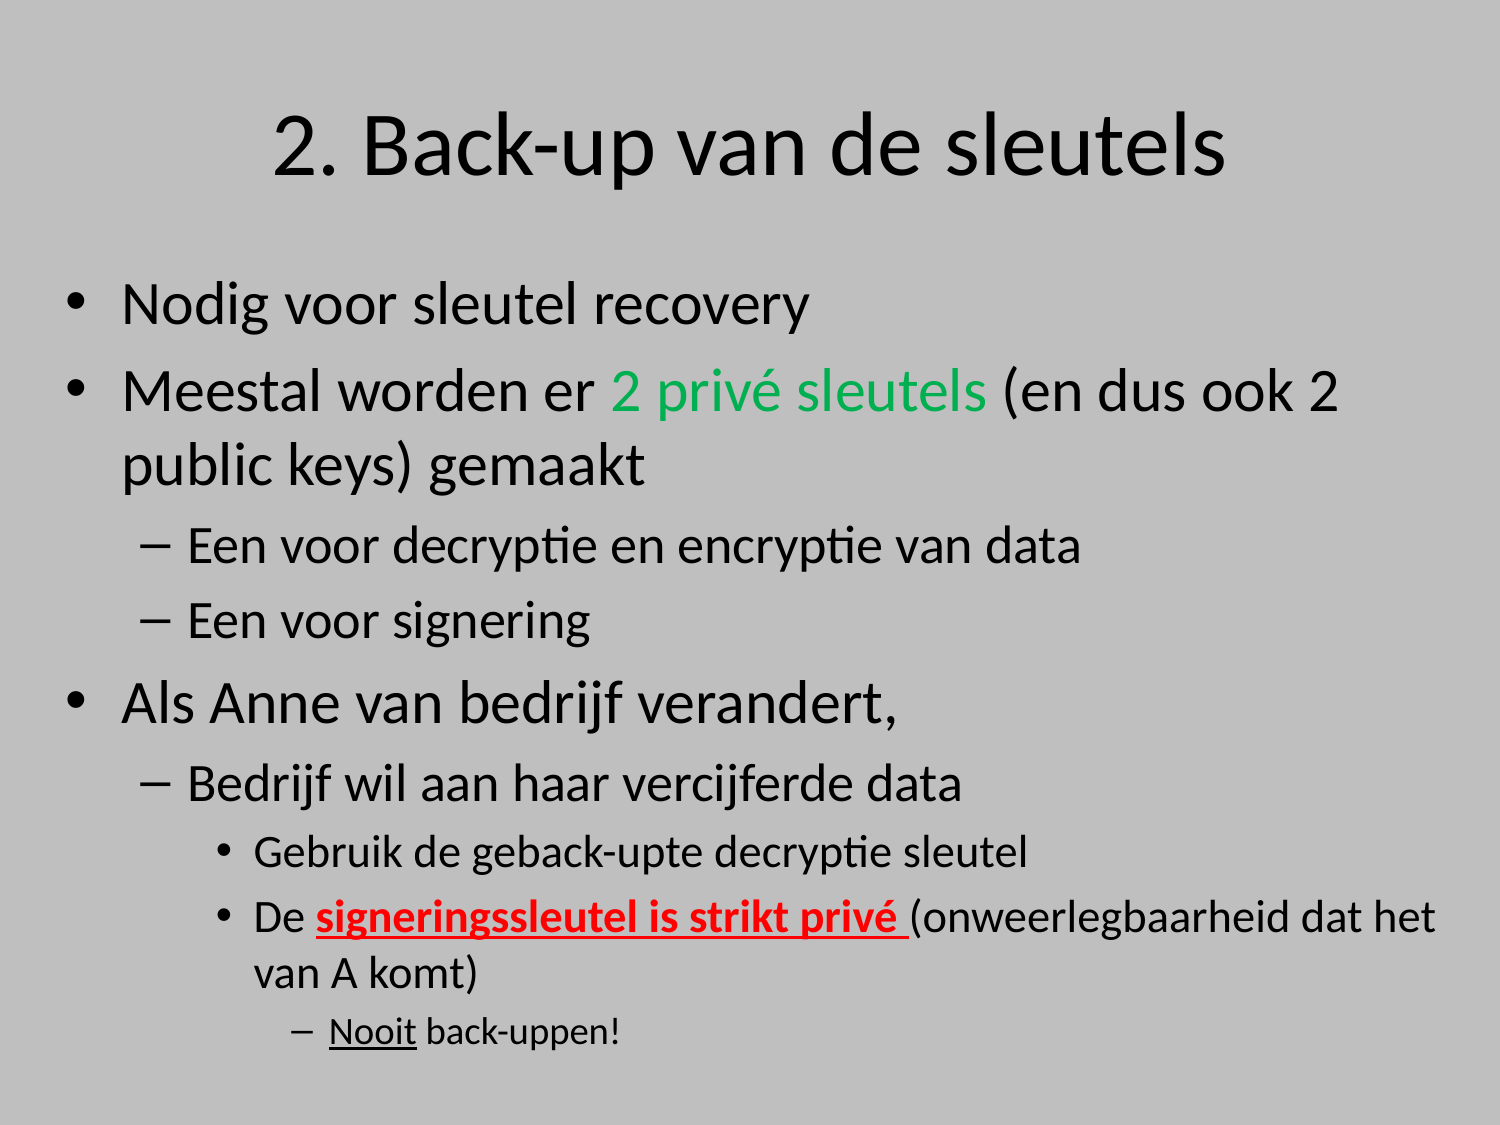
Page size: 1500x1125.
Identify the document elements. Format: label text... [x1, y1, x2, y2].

title 2. Back-up van de sleutels [75, 45, 1425, 233]
list Nodig voor sleutel recovery Meestal worden er 2 privé sleutels (en dus ook 2 public keys) gemaakt Een voor decryptie en encryptie van data Een voor signering Als Anne van bedrijf verandert, Bedrijf wil aan haar vercijferde data Gebruik de geback-upte decryptie sleutel De signeringssleutel is strikt privé (onweerlegbaarheid dat het van A komt) Nooit back-uppen! [50, 254, 1475, 1063]
